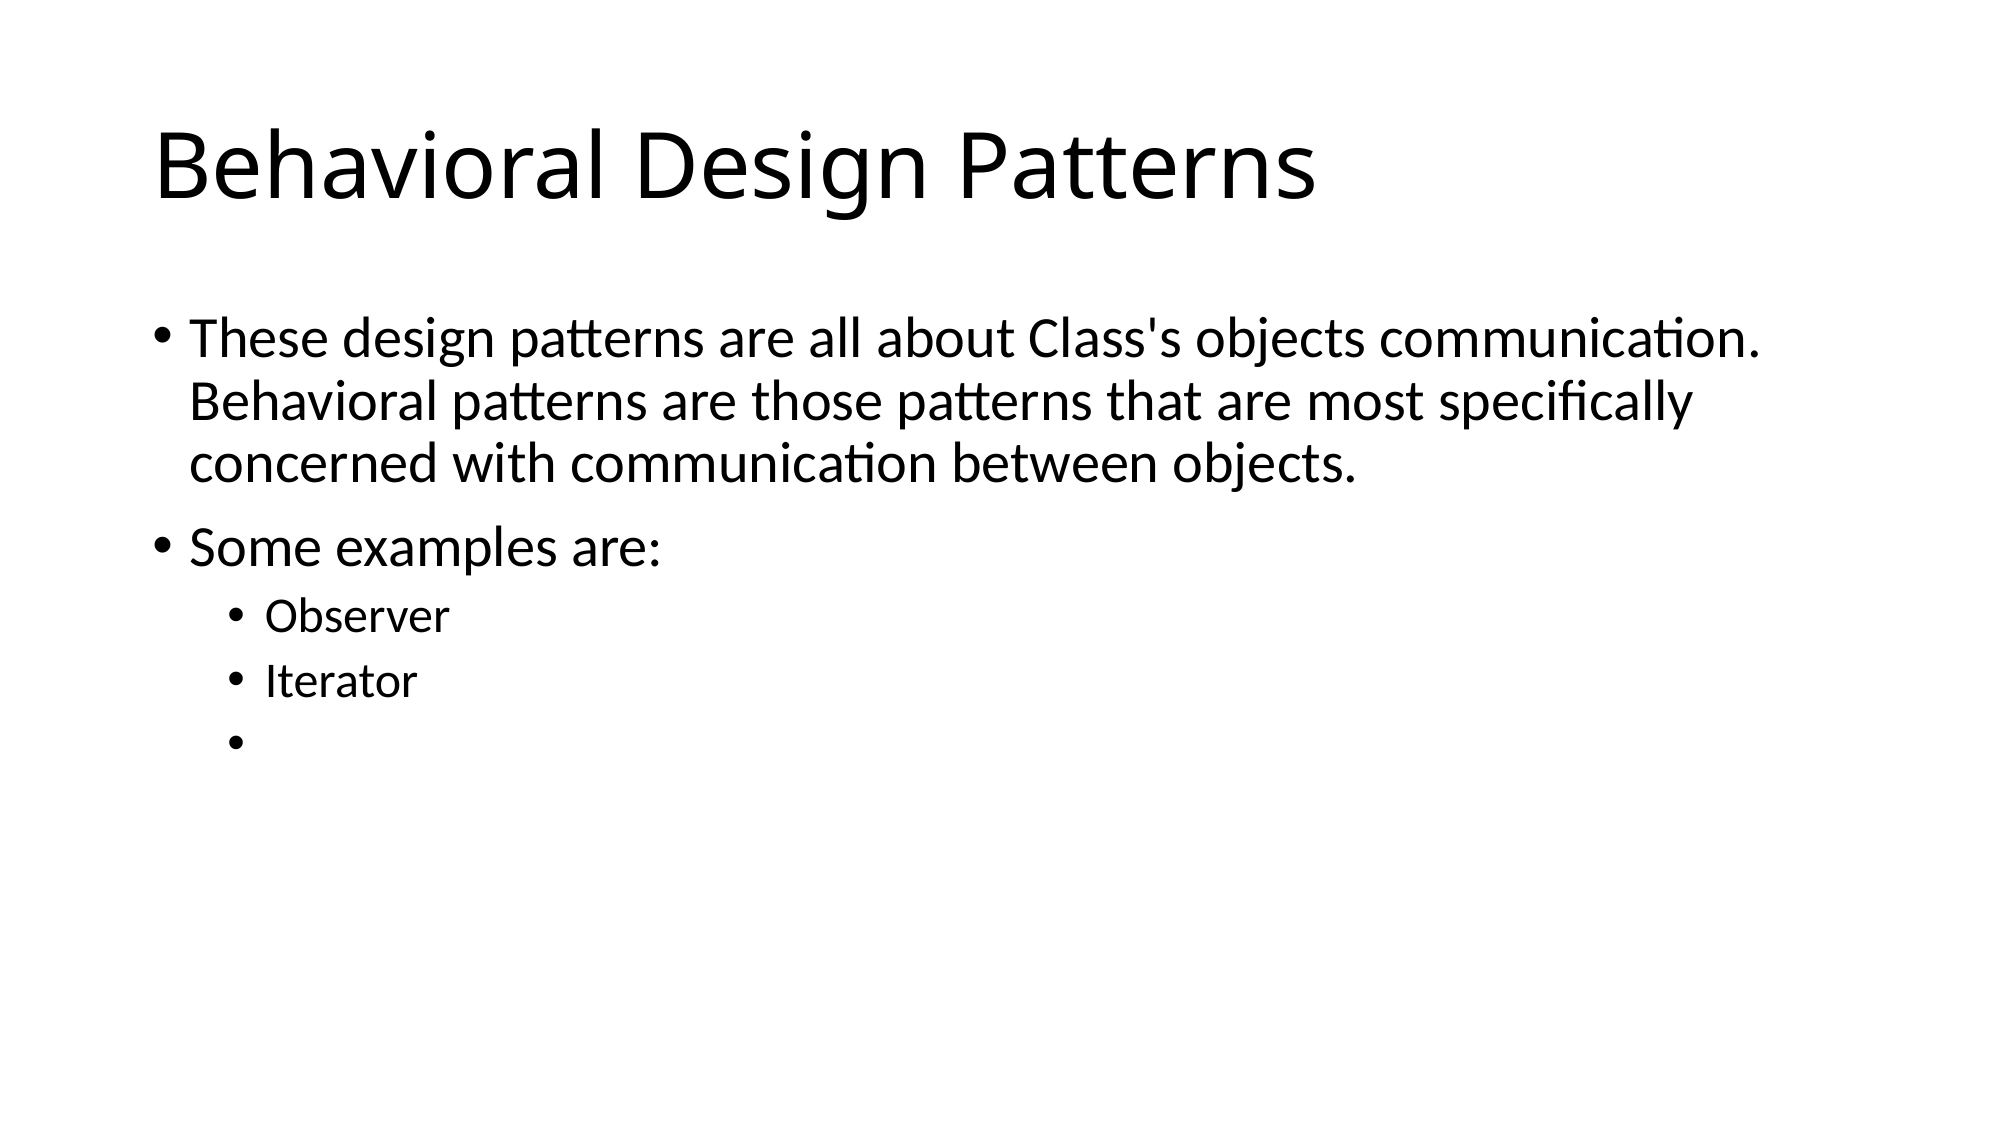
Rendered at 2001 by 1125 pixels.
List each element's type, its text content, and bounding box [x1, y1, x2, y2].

text_box Behavioral Design Patterns [137, 59, 1863, 278]
text_box These design patterns are all about Class's objects communication. Behavioral patterns are those patterns that are most specifically concerned with communication between objects. Some examples are: Observer Iterator [137, 299, 1863, 1014]
